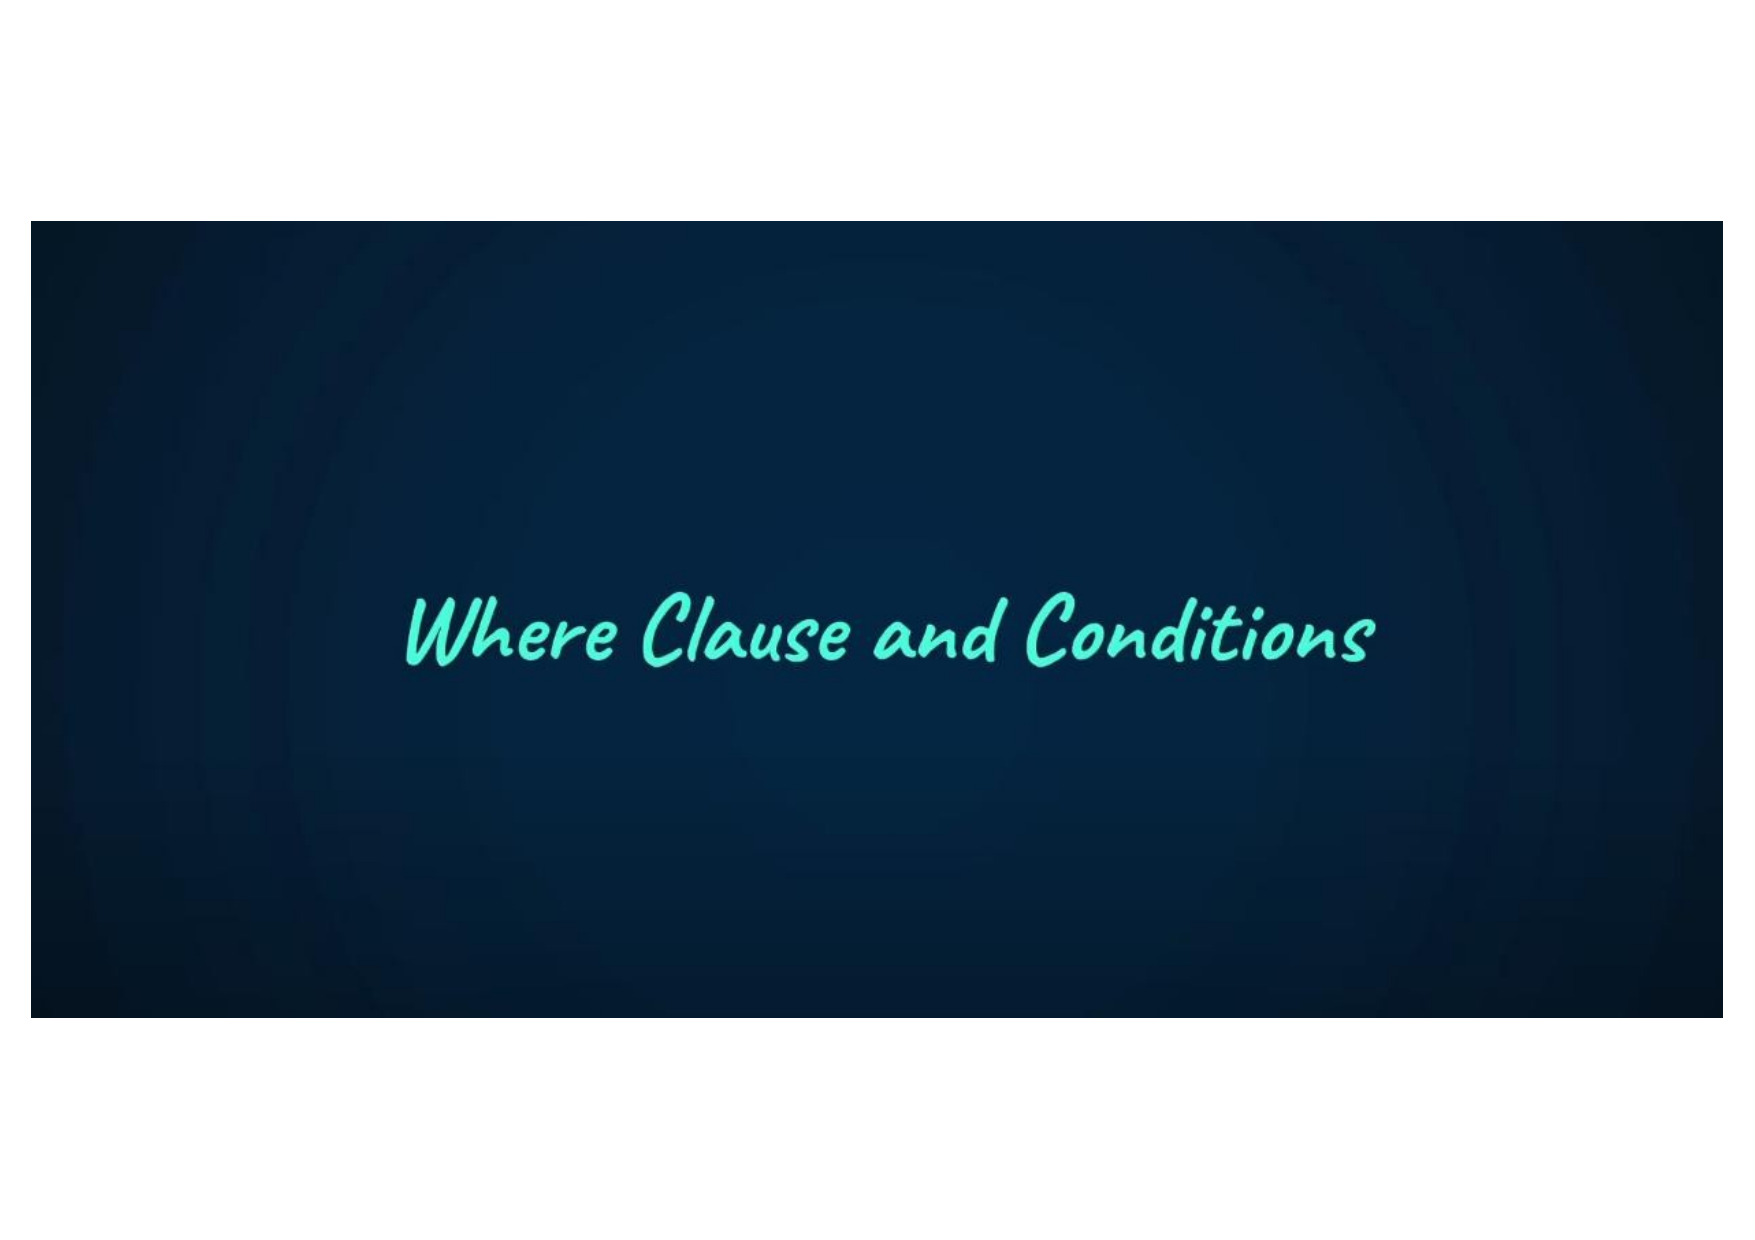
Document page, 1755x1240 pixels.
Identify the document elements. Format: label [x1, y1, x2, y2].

picture [30, 221, 1724, 1018]
